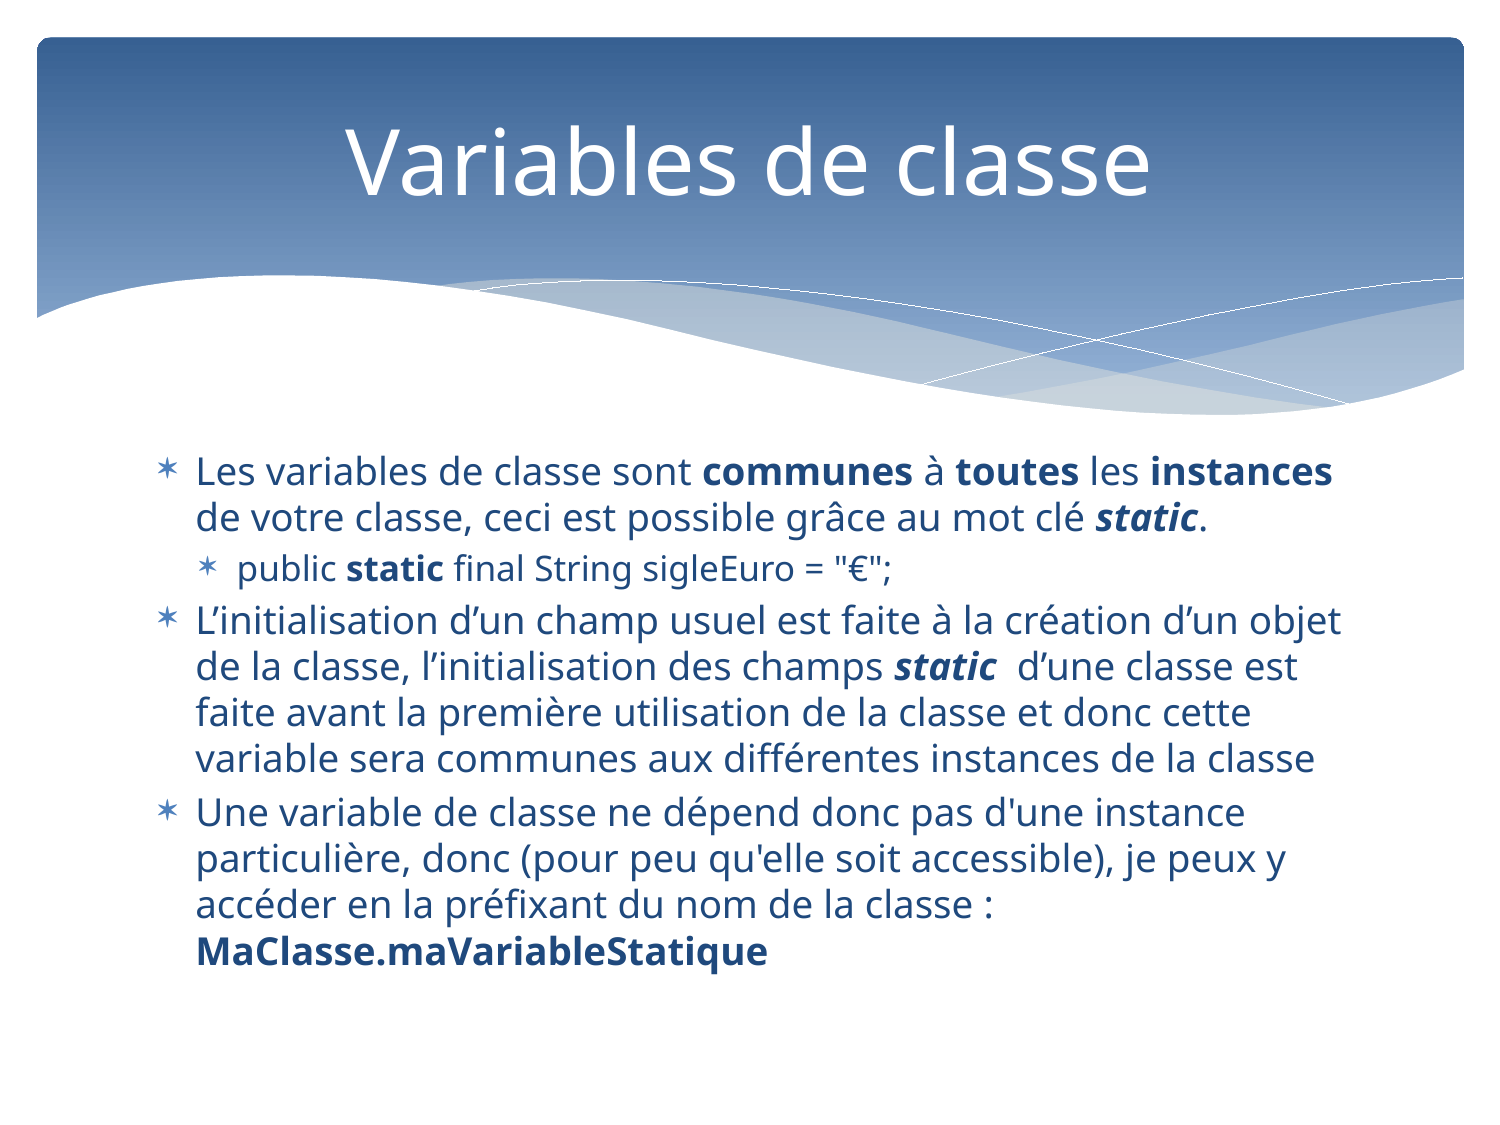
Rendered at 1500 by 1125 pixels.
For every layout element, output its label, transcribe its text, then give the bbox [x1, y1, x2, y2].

title Variables de classe [75, 55, 1425, 261]
list Les variables de classe sont communes à toutes les instances de votre classe, ceci est possible grâce au mot clé static. public static final String sigleEuro = "€"; L’initialisation d’un champ usuel est faite à la création d’un objet de la classe, l’initialisation des champs static d’une classe est faite avant la première utilisation de la classe et donc cette variable sera communes aux différentes instances de la classe Une variable de classe ne dépend donc pas d'une instance particulière, donc (pour peu qu'elle soit accessible), je peux y accéder en la préfixant du nom de la classe : MaClasse.maVariableStatique [143, 438, 1359, 1080]
